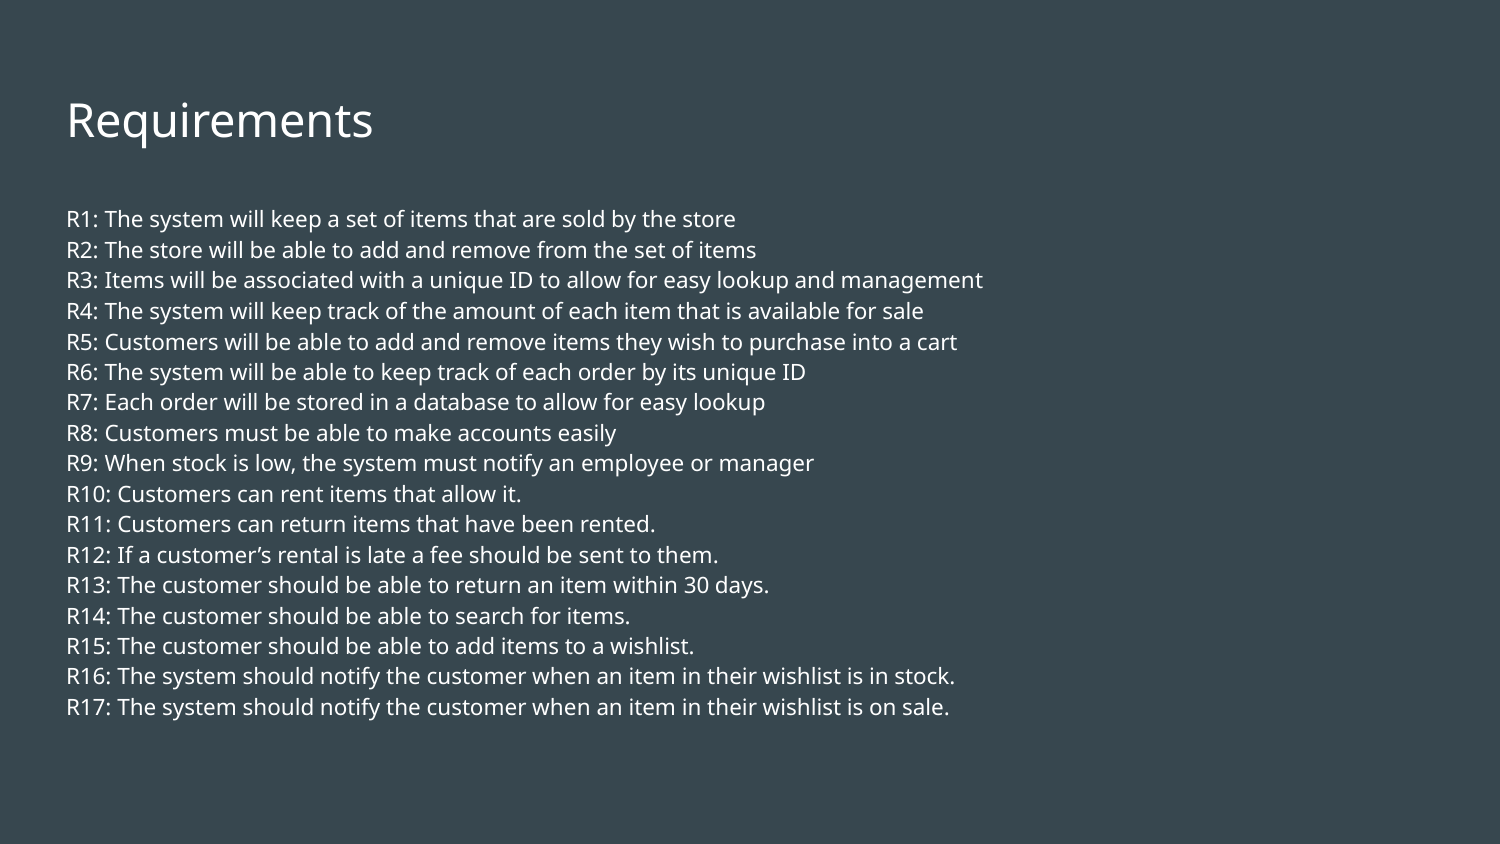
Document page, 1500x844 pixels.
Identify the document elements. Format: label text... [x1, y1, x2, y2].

title Requirements [51, 72, 1449, 167]
list R1: The system will keep a set of items that are sold by the store R2: The store will be able to add and remove from the set of items R3: Items will be associated with a unique ID to allow for easy lookup and management R4: The system will keep track of the amount of each item that is available for sale R5: Customers will be able to add and remove items they wish to purchase into a cart R6: The system will be able to keep track of each order by its unique ID R7: Each order will be stored in a database to allow for easy lookup R8: Customers must be able to make accounts easily R9: When stock is low, the system must notify an employee or manager R10: Customers can rent items that allow it. R11: Customers can return items that have been rented. R12: If a customer’s rental is late a fee should be sent to them. R13: The customer should be able to return an item within 30 days. R14: The customer should be able to search for items. R15: The customer should be able to add items to a wishlist. R16: The system should notify the customer when an item in their wishlist is in stock. R17: The system should notify the customer when an item in their wishlist is on sale. [51, 189, 1449, 750]
